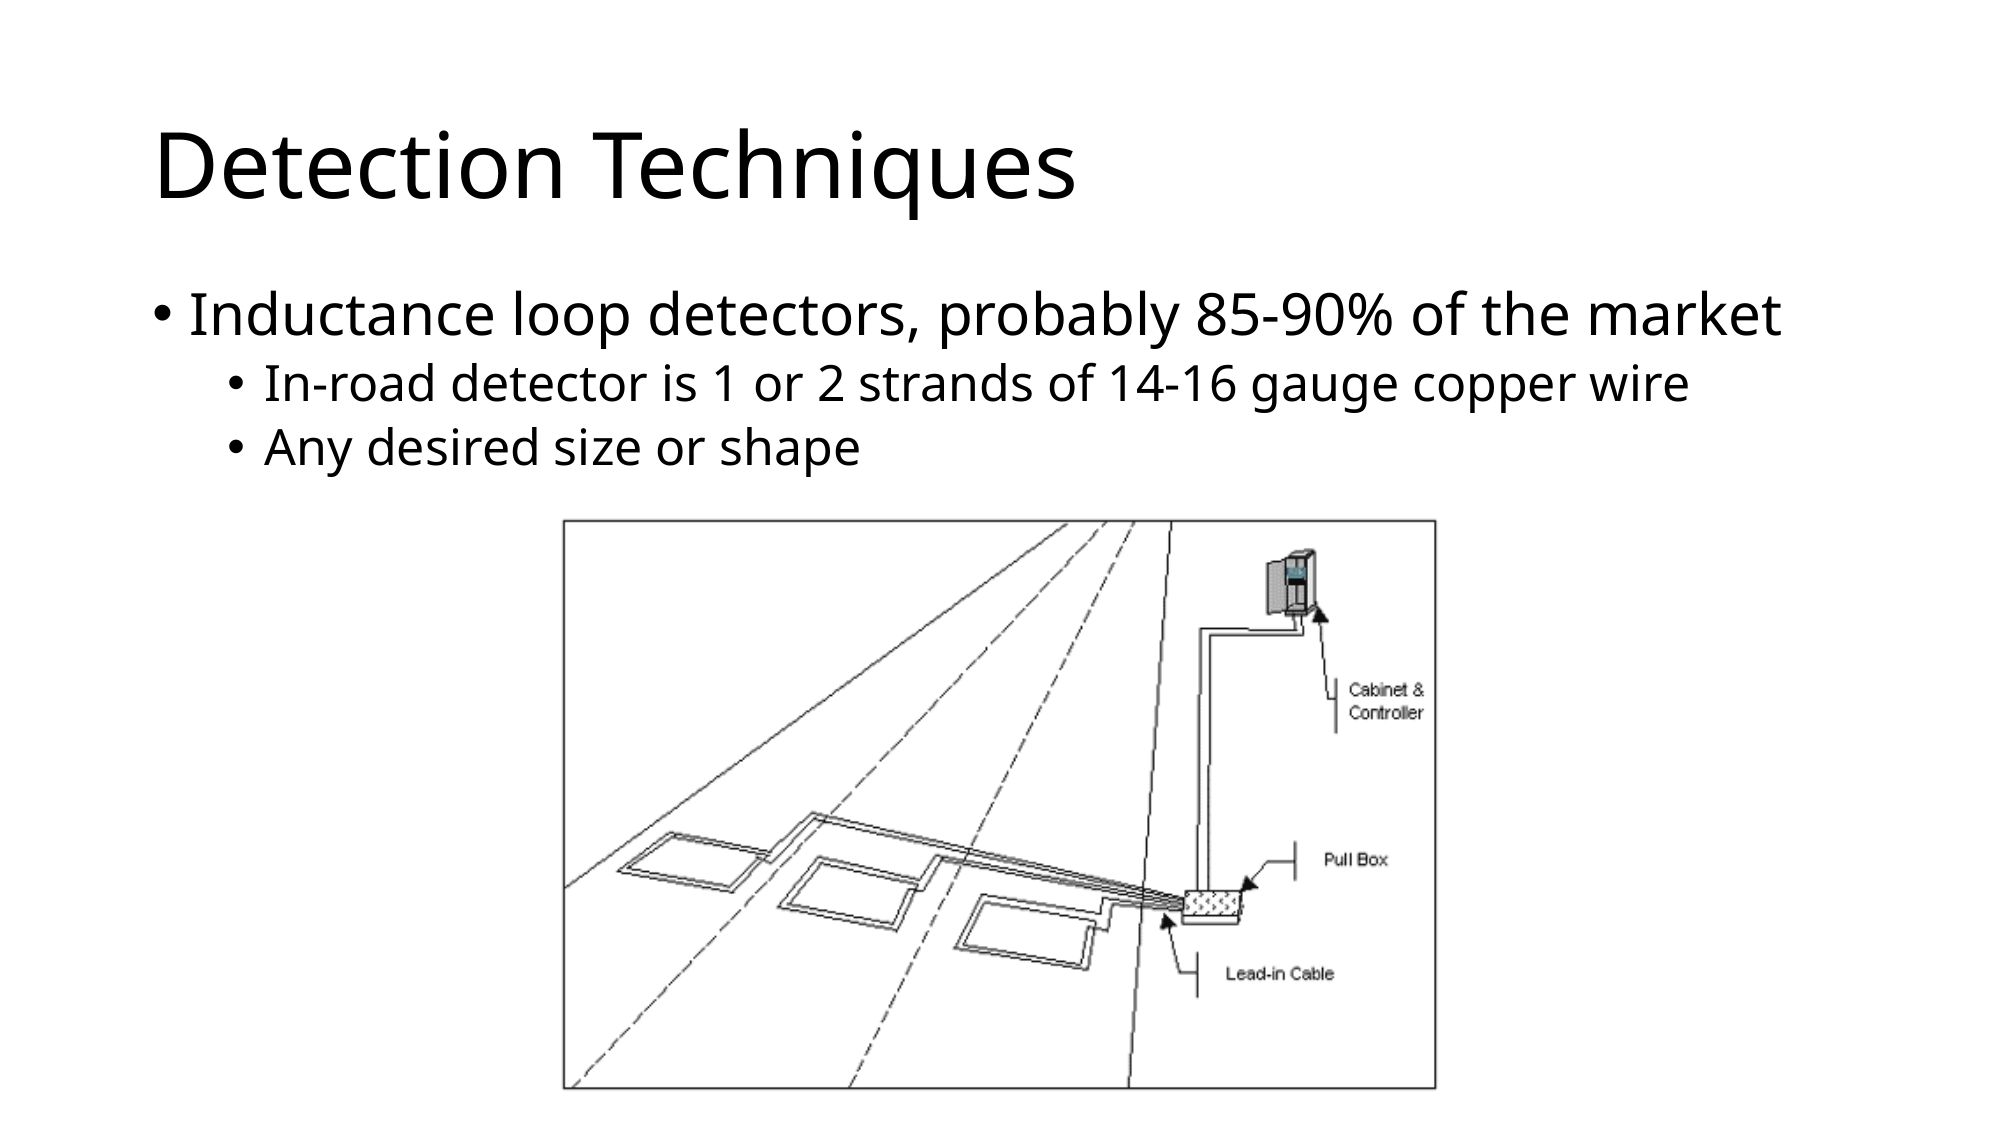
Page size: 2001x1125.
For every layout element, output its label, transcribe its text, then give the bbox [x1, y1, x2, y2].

list Inductance loop detectors, probably 85-90% of the market In-road detector is 1 or 2 strands of 14-16 gauge copper wire Any desired size or shape [137, 277, 1863, 992]
picture [559, 516, 1441, 1094]
title Detection Techniques [137, 59, 1863, 277]
